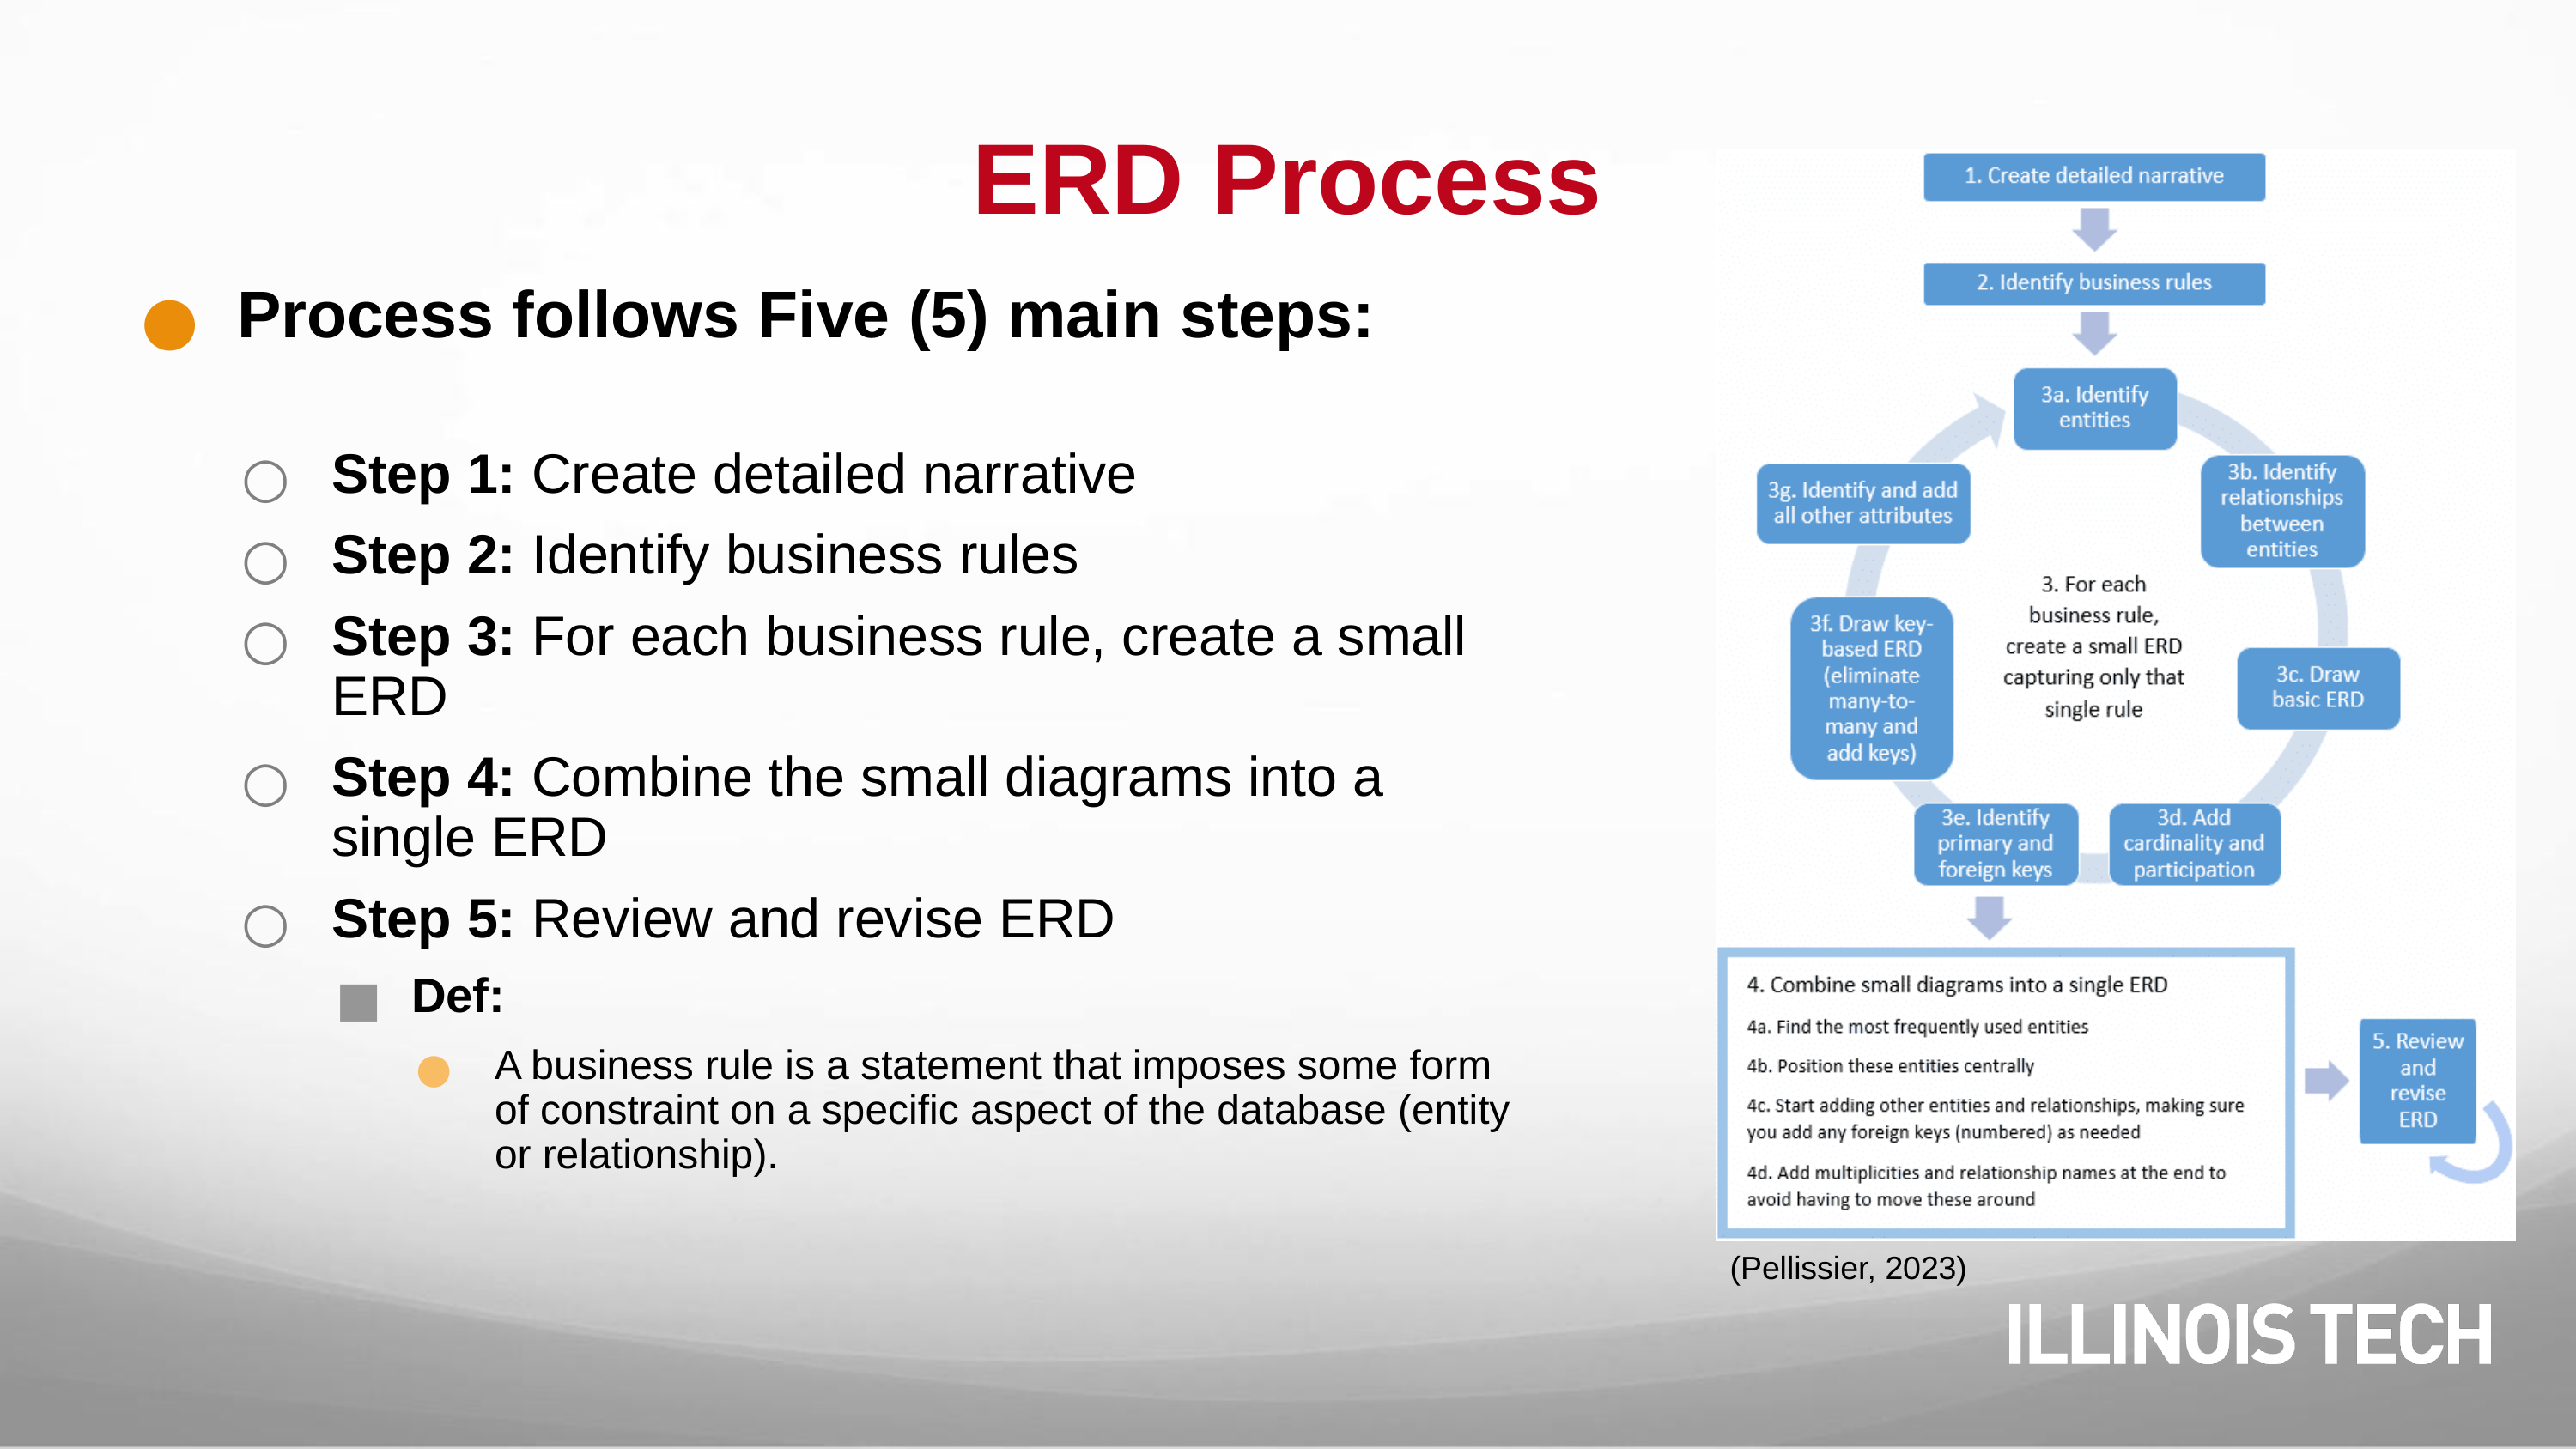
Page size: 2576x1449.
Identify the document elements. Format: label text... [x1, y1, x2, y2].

text_box (Pellissier, 2023) [1716, 1246, 2042, 1293]
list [1716, 149, 2517, 1241]
title ERD Process [155, 22, 2421, 241]
picture [0, 0, 2576, 1449]
list Process follows Five (5) main steps: Step 1: Create detailed narrative Step 2: Identify business rules Step 3: For each business rule, create a small ERD Step 4: Combine the small diagrams into a single ERD Step 5: Review and revise ERD Def: A business rule is a statement that imposes some form of constraint on a specific aspect of the database (entity or relationship). [125, 274, 1549, 1310]
